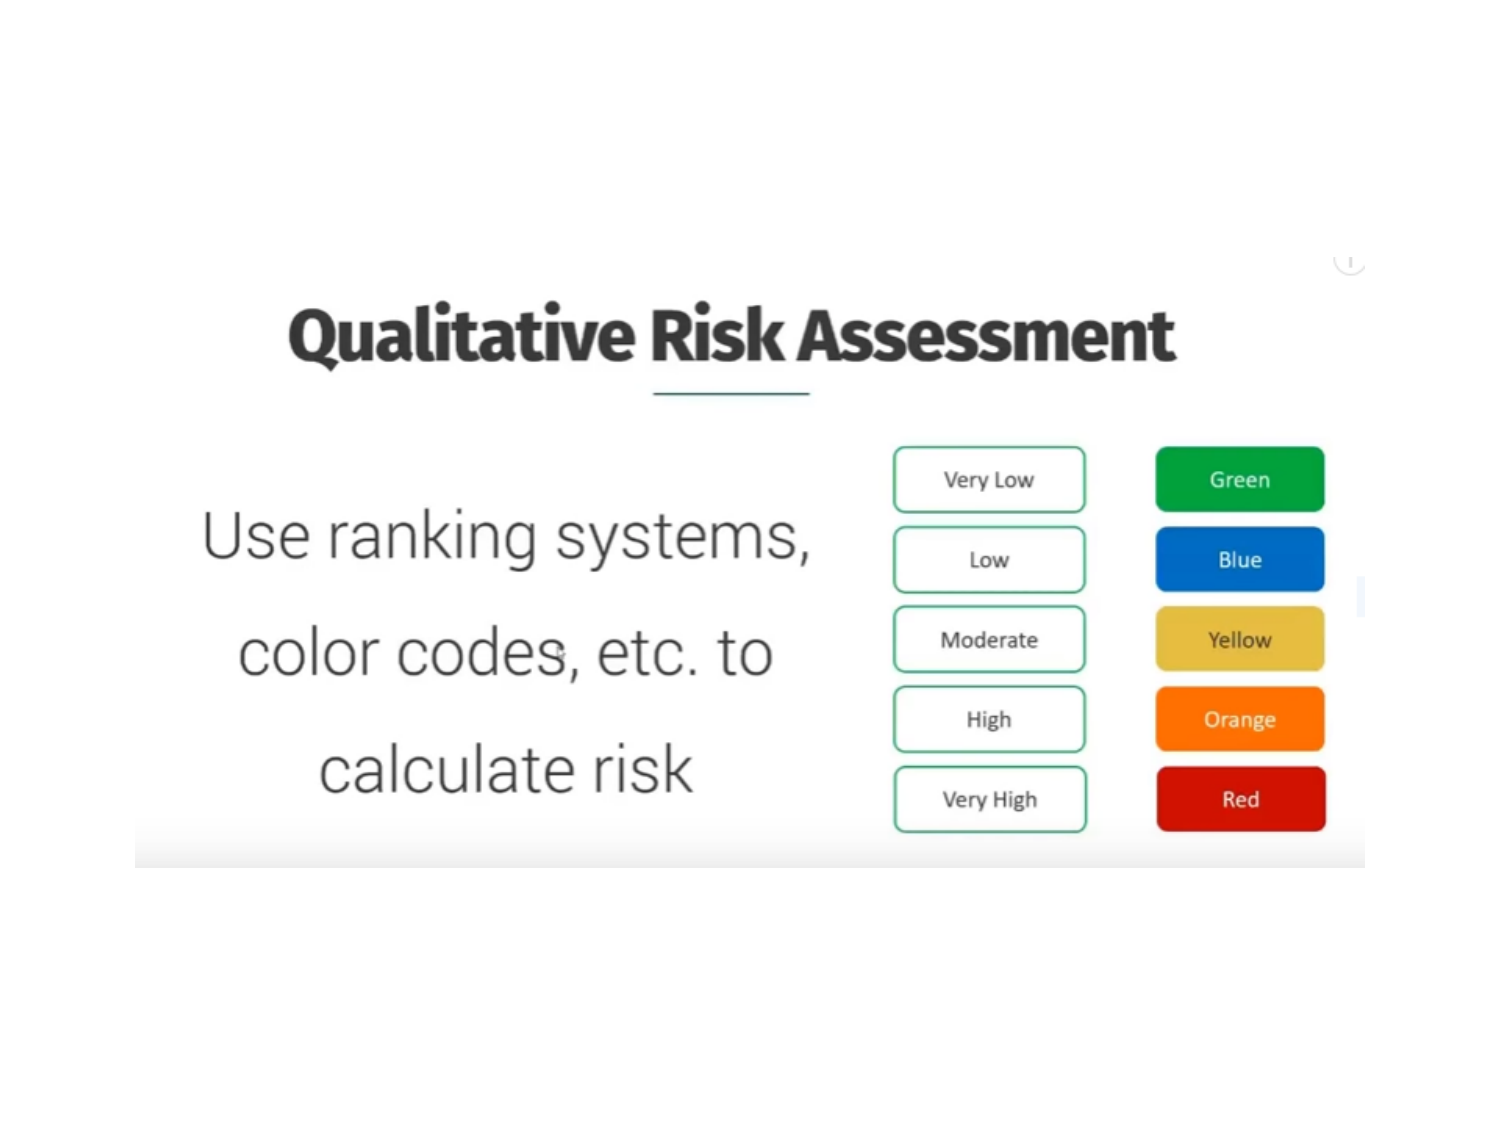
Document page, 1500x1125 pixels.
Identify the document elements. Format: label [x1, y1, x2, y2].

picture [134, 257, 1366, 868]
